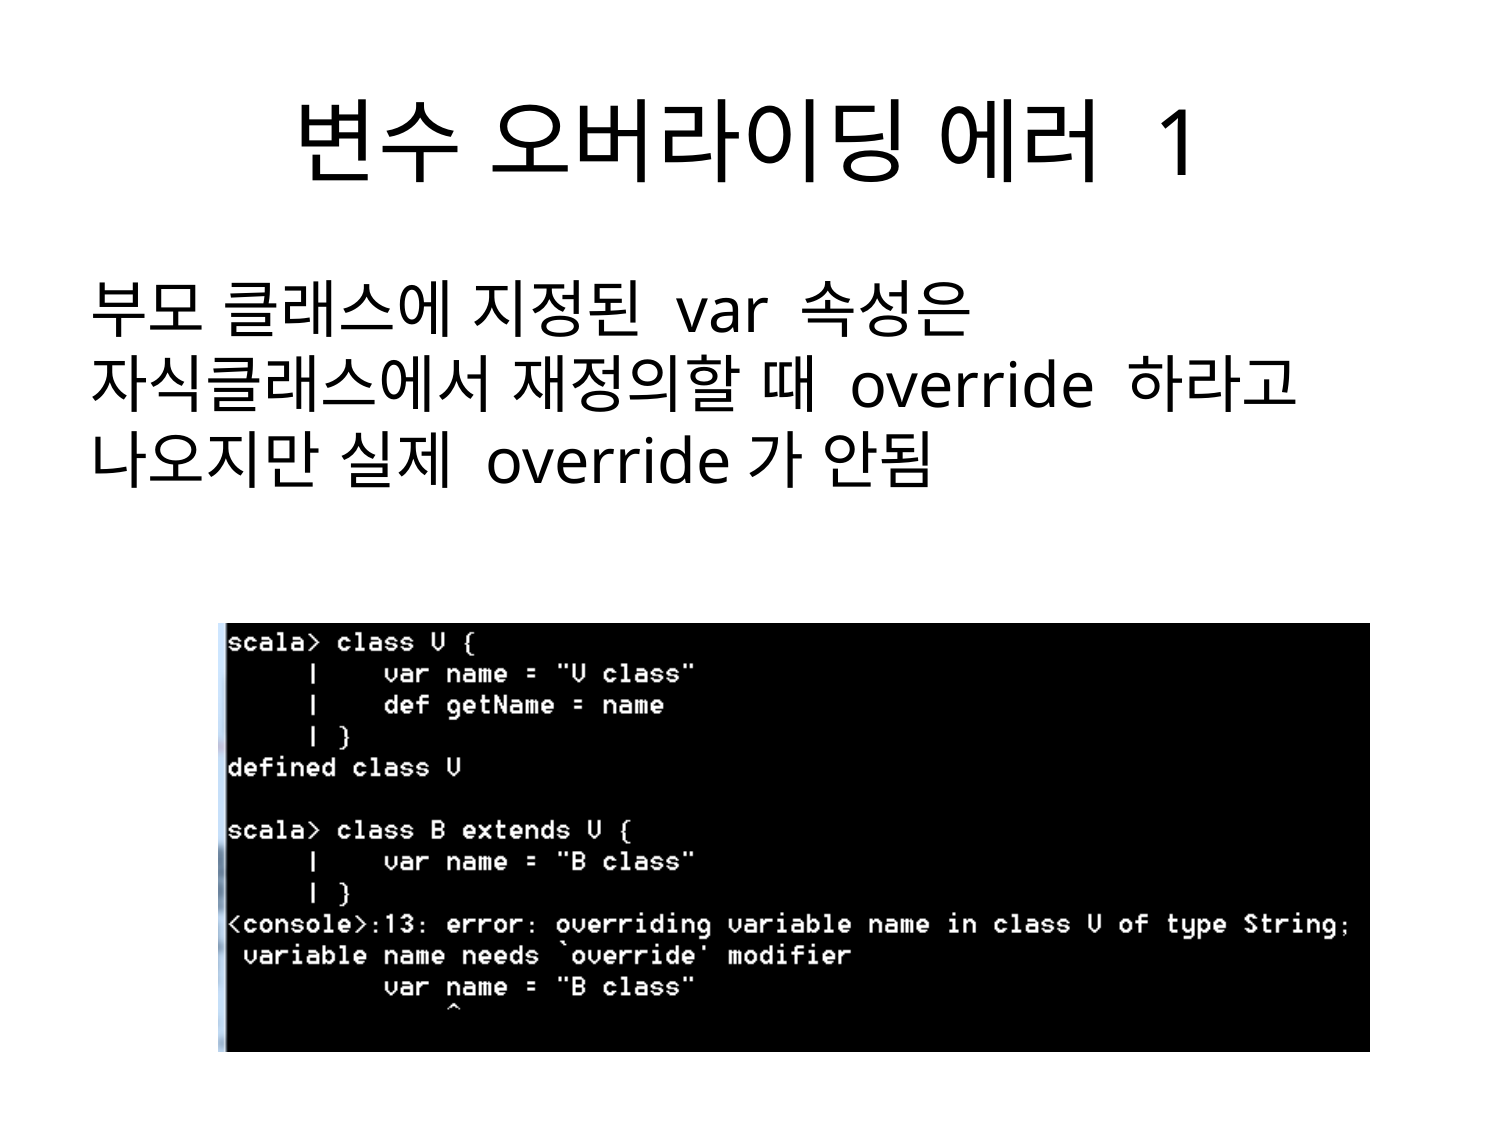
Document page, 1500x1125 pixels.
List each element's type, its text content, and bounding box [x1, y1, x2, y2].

title 변수 오버라이딩 에러 1 [75, 45, 1425, 233]
picture [218, 623, 1371, 1052]
list 부모 클래스에 지정된 var 속성은 자식클래스에서 재정의할 때 override 하라고 나오지만 실제 override가 안됨 [75, 262, 1400, 504]
